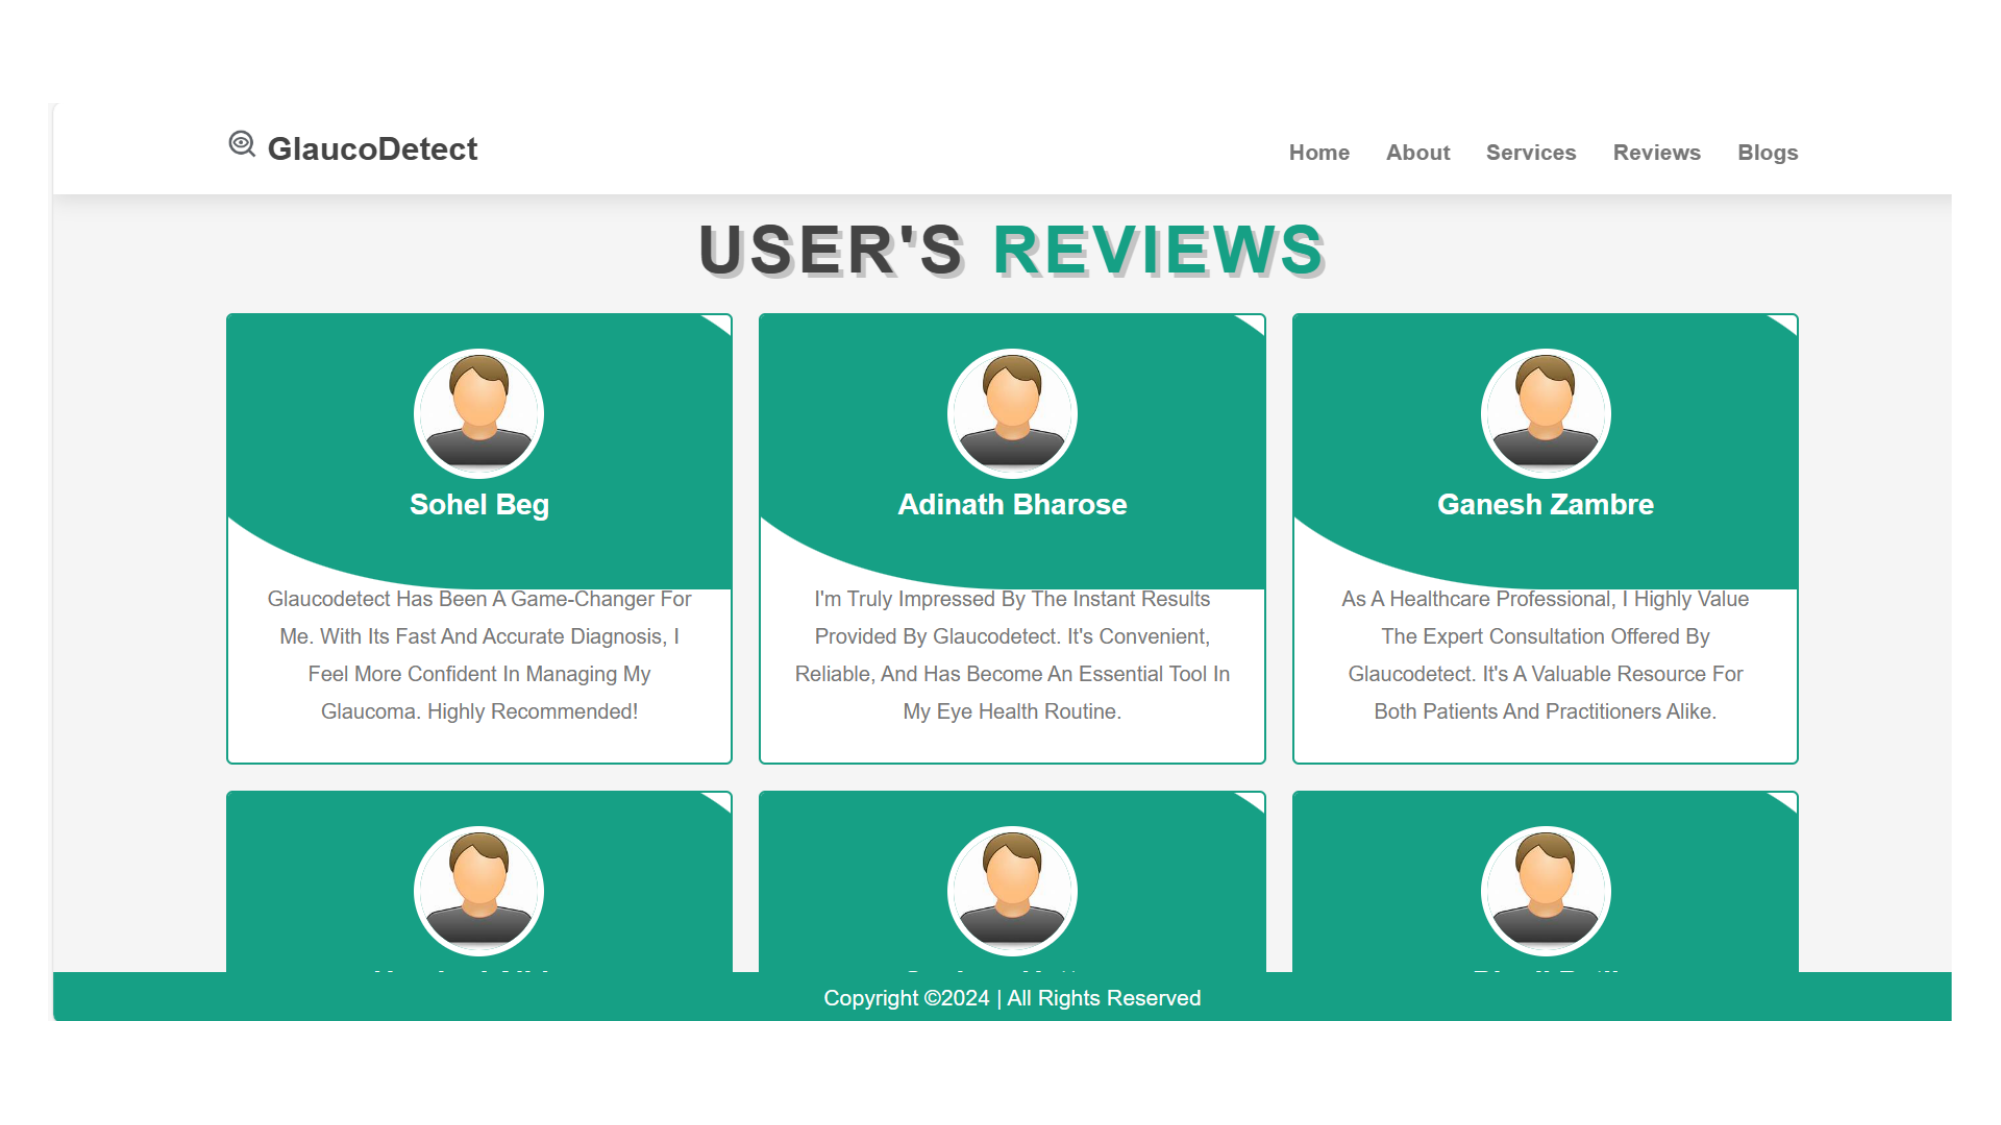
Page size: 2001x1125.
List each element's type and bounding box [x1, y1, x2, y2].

picture [48, 103, 1952, 1021]
